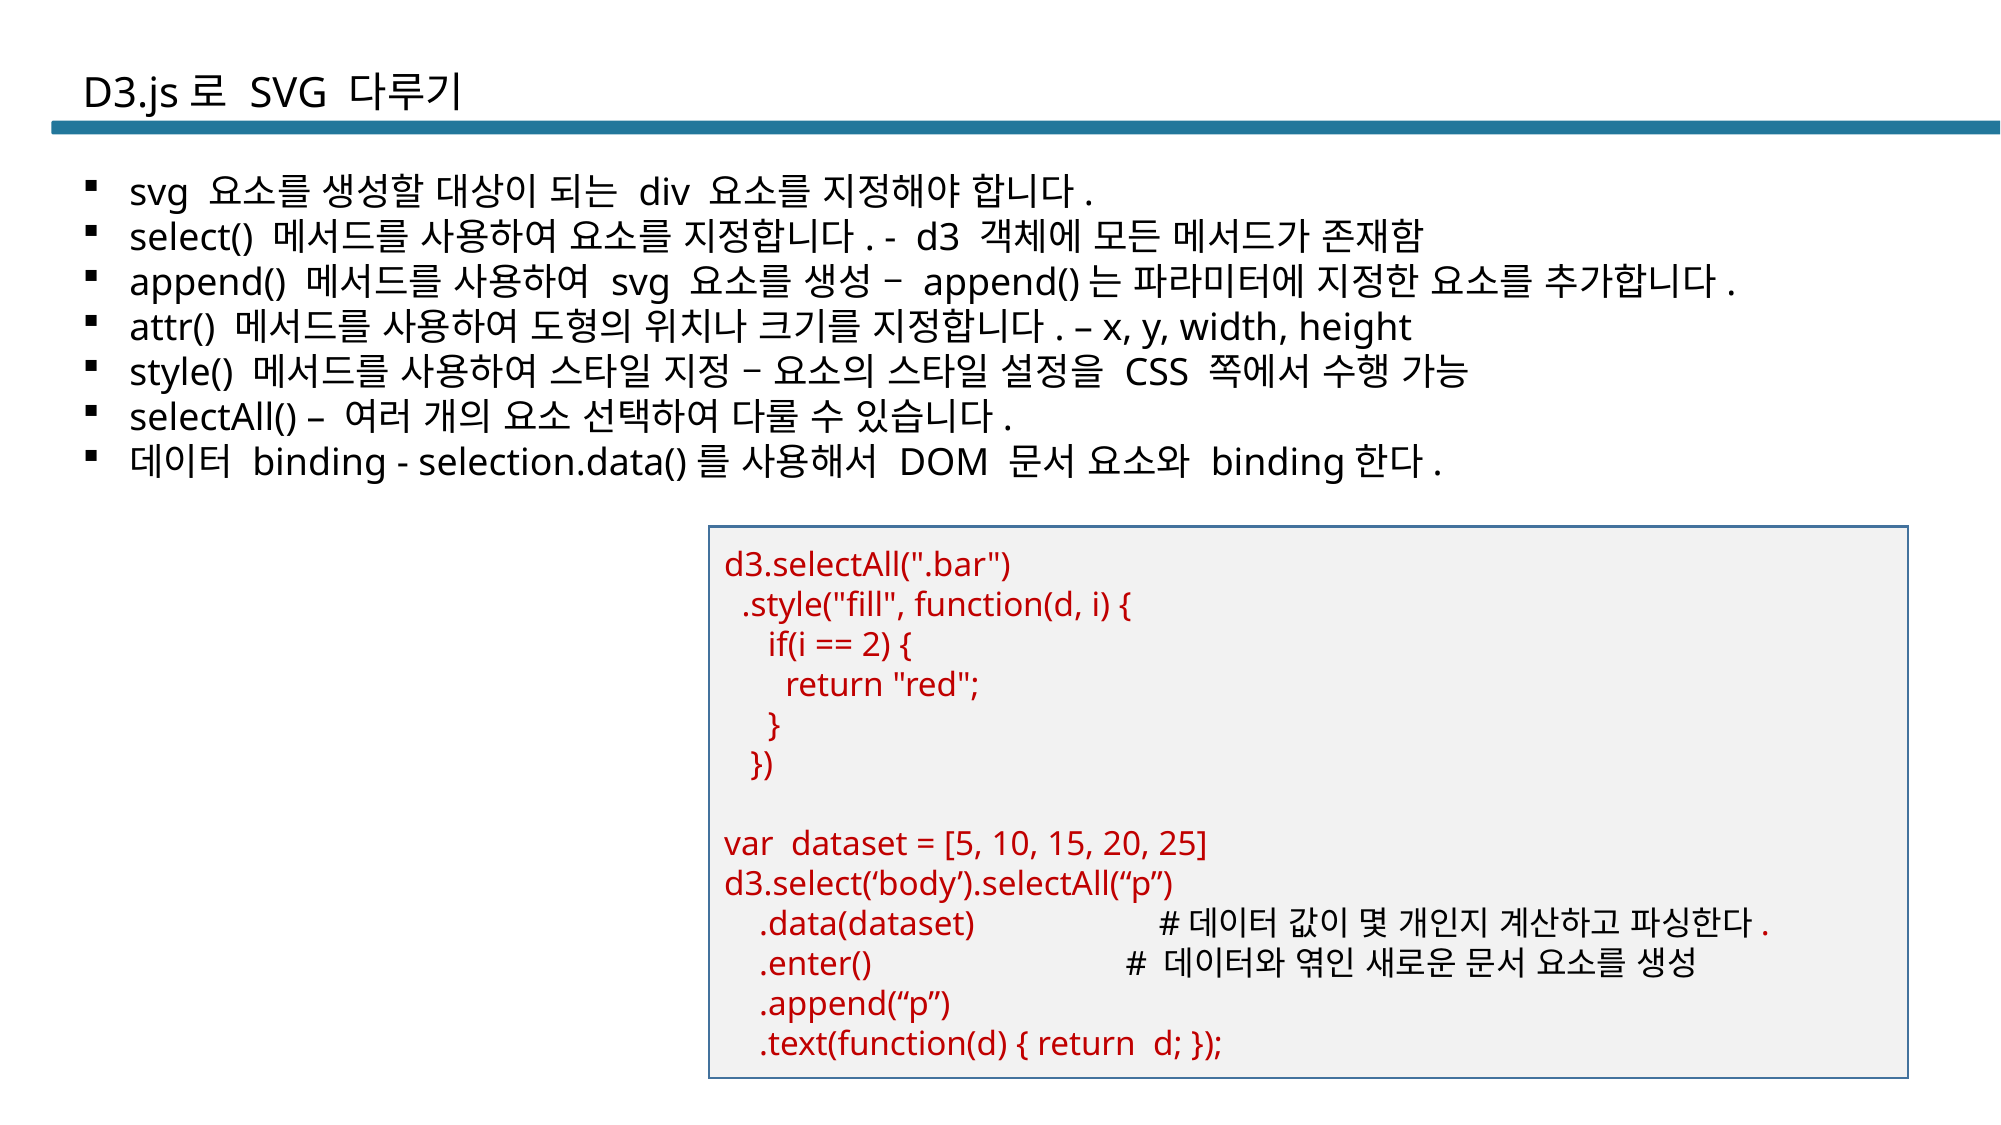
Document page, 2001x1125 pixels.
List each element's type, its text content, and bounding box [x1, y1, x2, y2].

text_box svg 요소를 생성할 대상이 되는 div 요소를 지정해야 합니다. select() 메서드를 사용하여 요소를 지정합니다. - d3 객체에 모든 메서드가 존재함 append() 메서드를 사용하여 svg 요소를 생성 – append()는 파라미터에 지정한 요소를 추가합니다. attr() 메서드를 사용하여 도형의 위치나 크기를 지정합니다. – x, y, width, height style() 메서드를 사용하여 스타일 지정 – 요소의 스타일 설정을 CSS 쪽에서 수행 가능 selectAll() – 여러 개의 요소 선택하여 다룰 수 있습니다. 데이터 binding - selection.data()를 사용해서 DOM 문서 요소와 binding한다. [67, 160, 1905, 536]
text_box d3.selectAll(".bar") .style("fill", function(d, i) { if(i == 2) { return "red"; } }) var dataset = [5, 10, 15, 20, 25] d3.select(‘body’).selectAll(“p”) .data(dataset) #데이터 값이 몇 개인지 계산하고 파싱한다. .enter() # 데이터와 엮인 새로운 문서 요소를 생성 .append(“p”) .text(function(d) { return d; }); [708, 525, 1909, 1079]
title D3.js로 SVG 다루기 [67, 63, 1869, 136]
